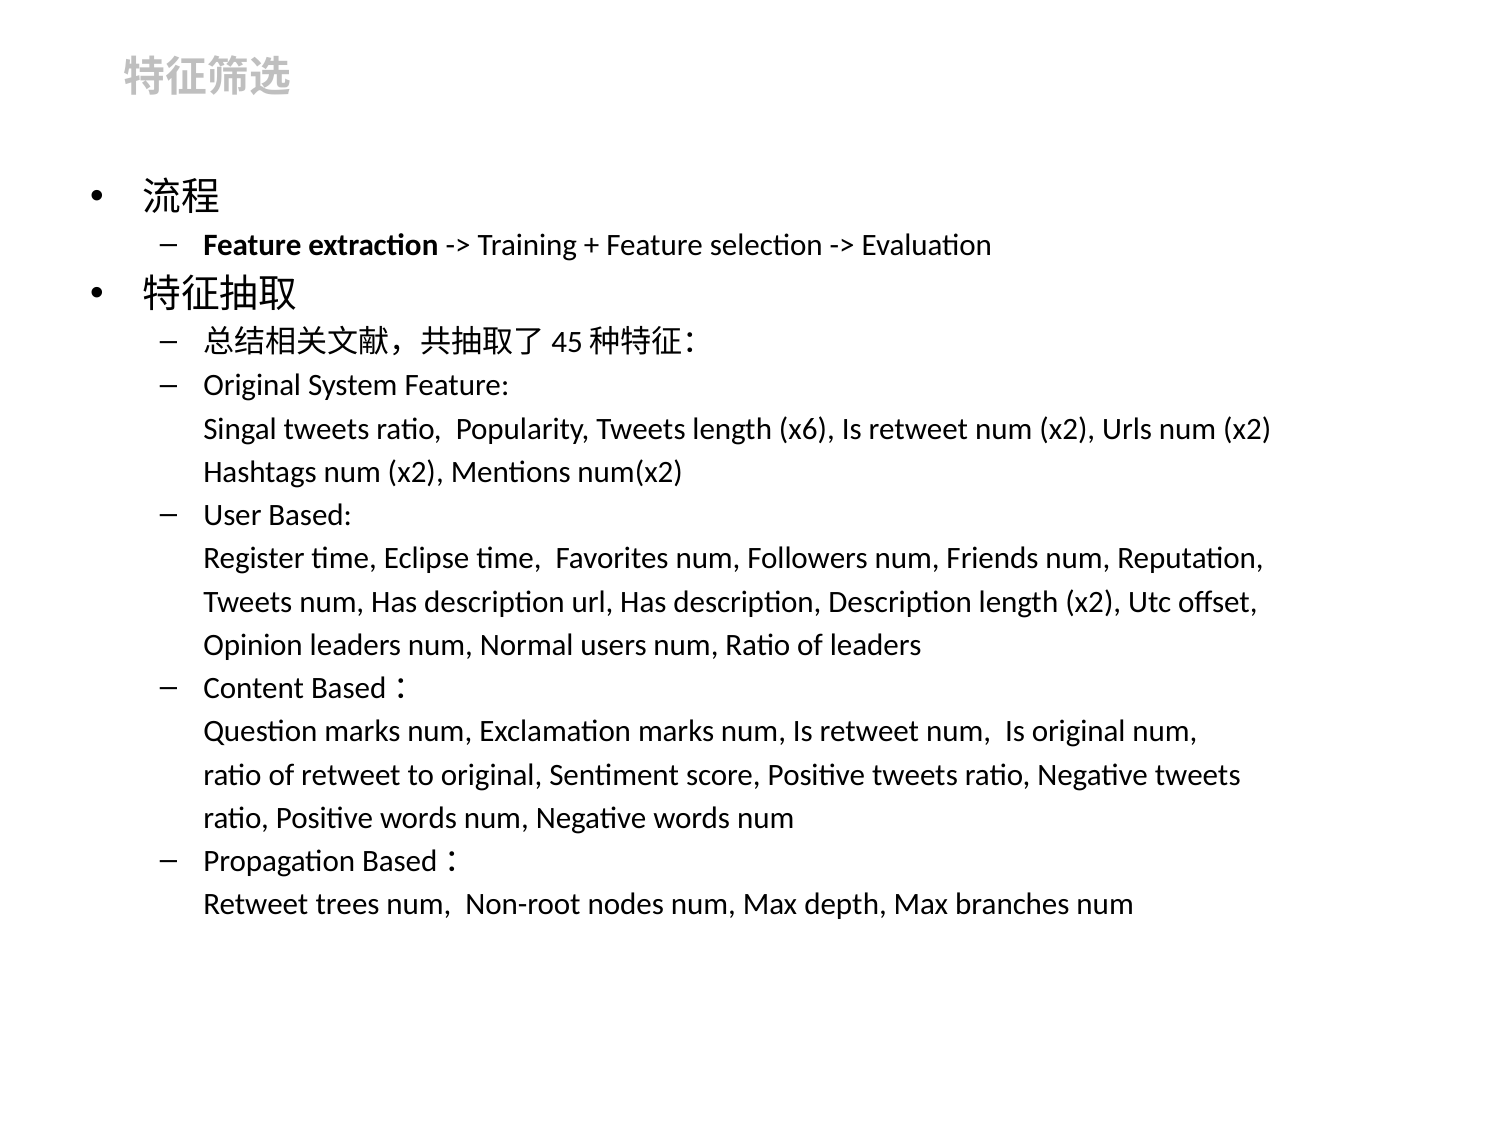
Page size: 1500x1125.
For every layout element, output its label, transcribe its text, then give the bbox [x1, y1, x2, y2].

list 流程 Feature extraction -> Training + Feature selection -> Evaluation 特征抽取 总结相关文献，共抽取了45种特征： Original System Feature: Singal tweets ratio, Popularity, Tweets length (x6), Is retweet num (x2), Urls num (x2) Hashtags num (x2), Mentions num(x2) User Based: Register time, Eclipse time, Favorites num, Followers num, Friends num, Reputation, Tweets num, Has description url, Has description, Description length (x2), Utc offset, Opinion leaders num, Normal users num, Ratio of leaders Content Based： Question marks num, Exclamation marks num, Is retweet num, Is original num, ratio of retweet to original, Sentiment score, Positive tweets ratio, Negative tweets ratio, Positive words num, Negative words num Propagation Based： Retweet trees num, Non-root nodes num, Max depth, Max branches num [75, 164, 1425, 1055]
title 特征筛选 [75, 45, 340, 106]
